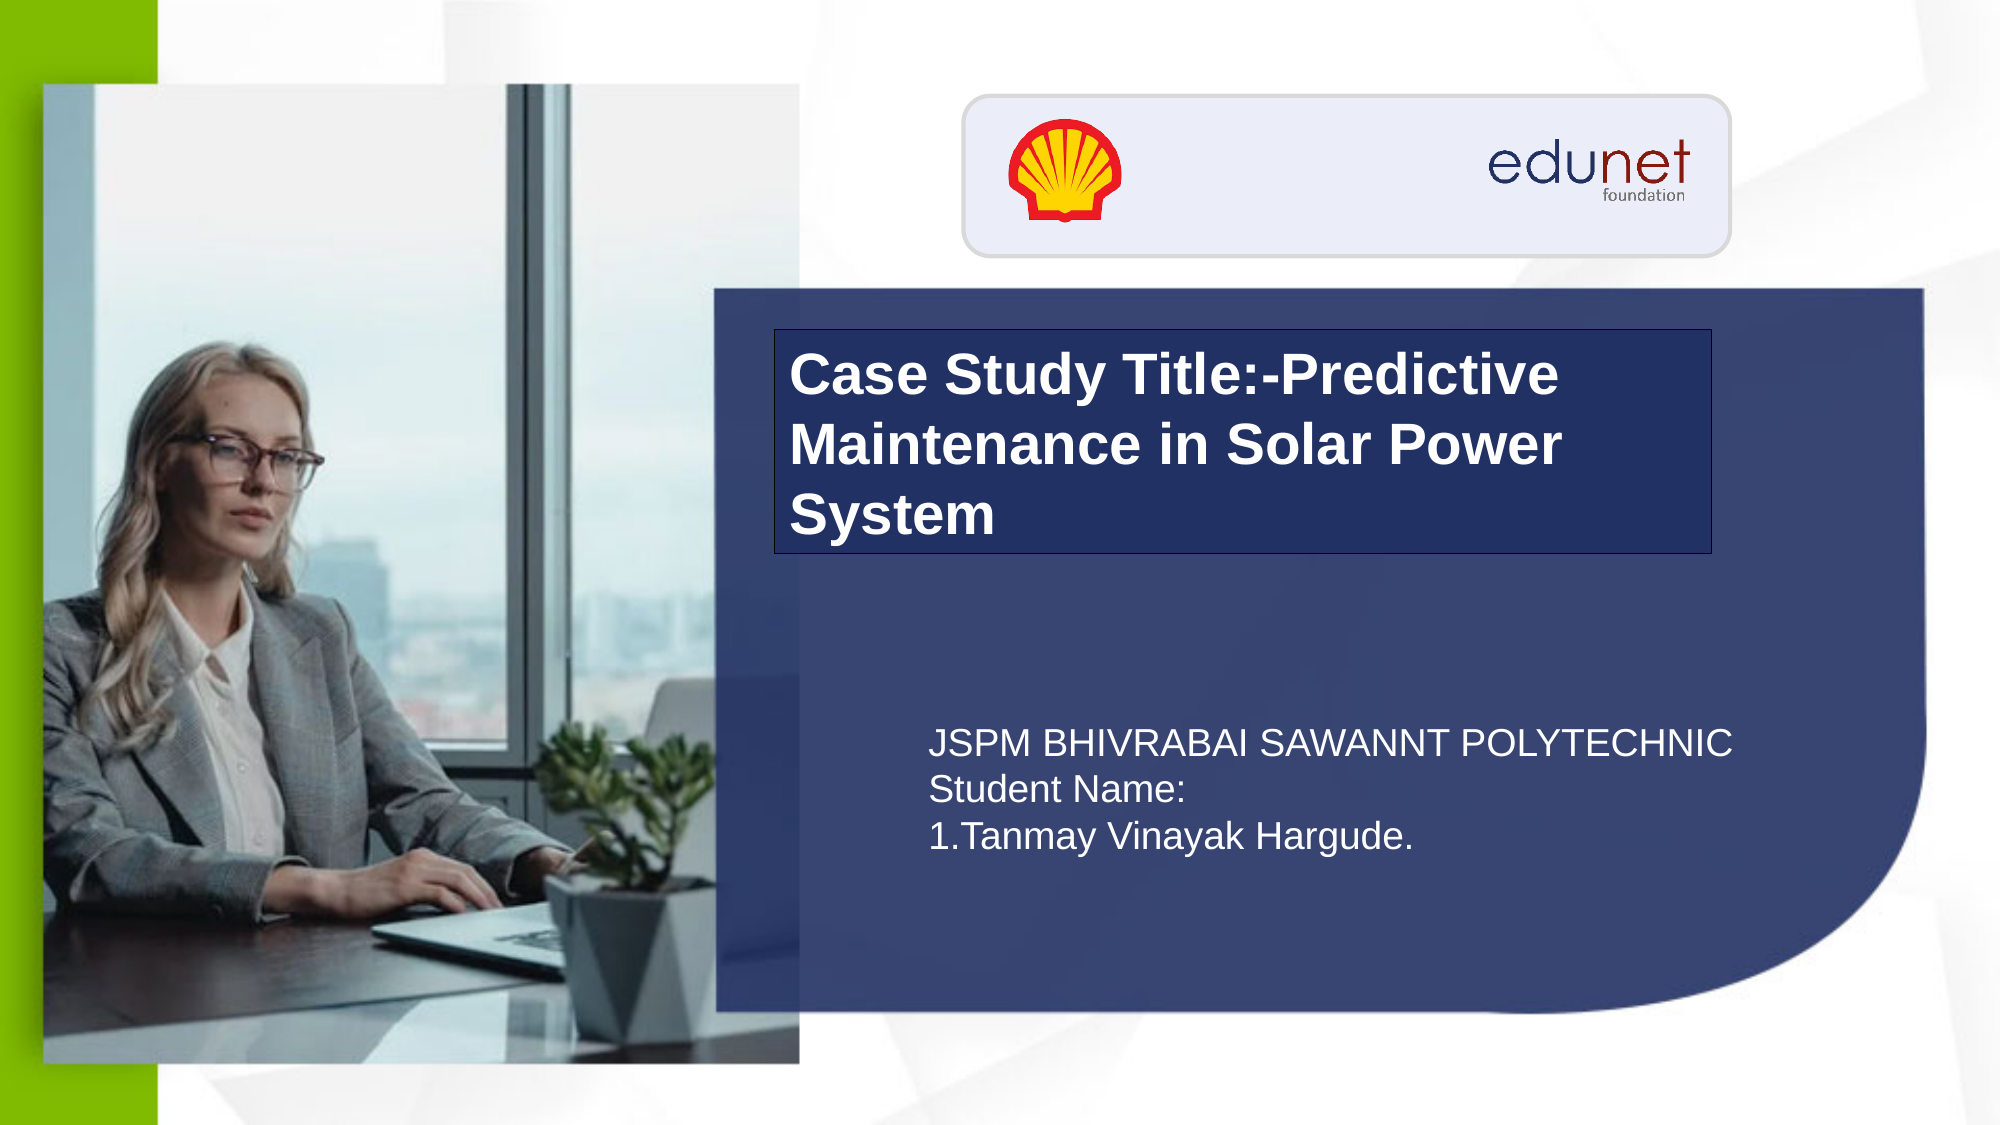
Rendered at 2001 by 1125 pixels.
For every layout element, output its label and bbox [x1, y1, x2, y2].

picture [0, 0, 2000, 1125]
text_box [999, 115, 1693, 226]
